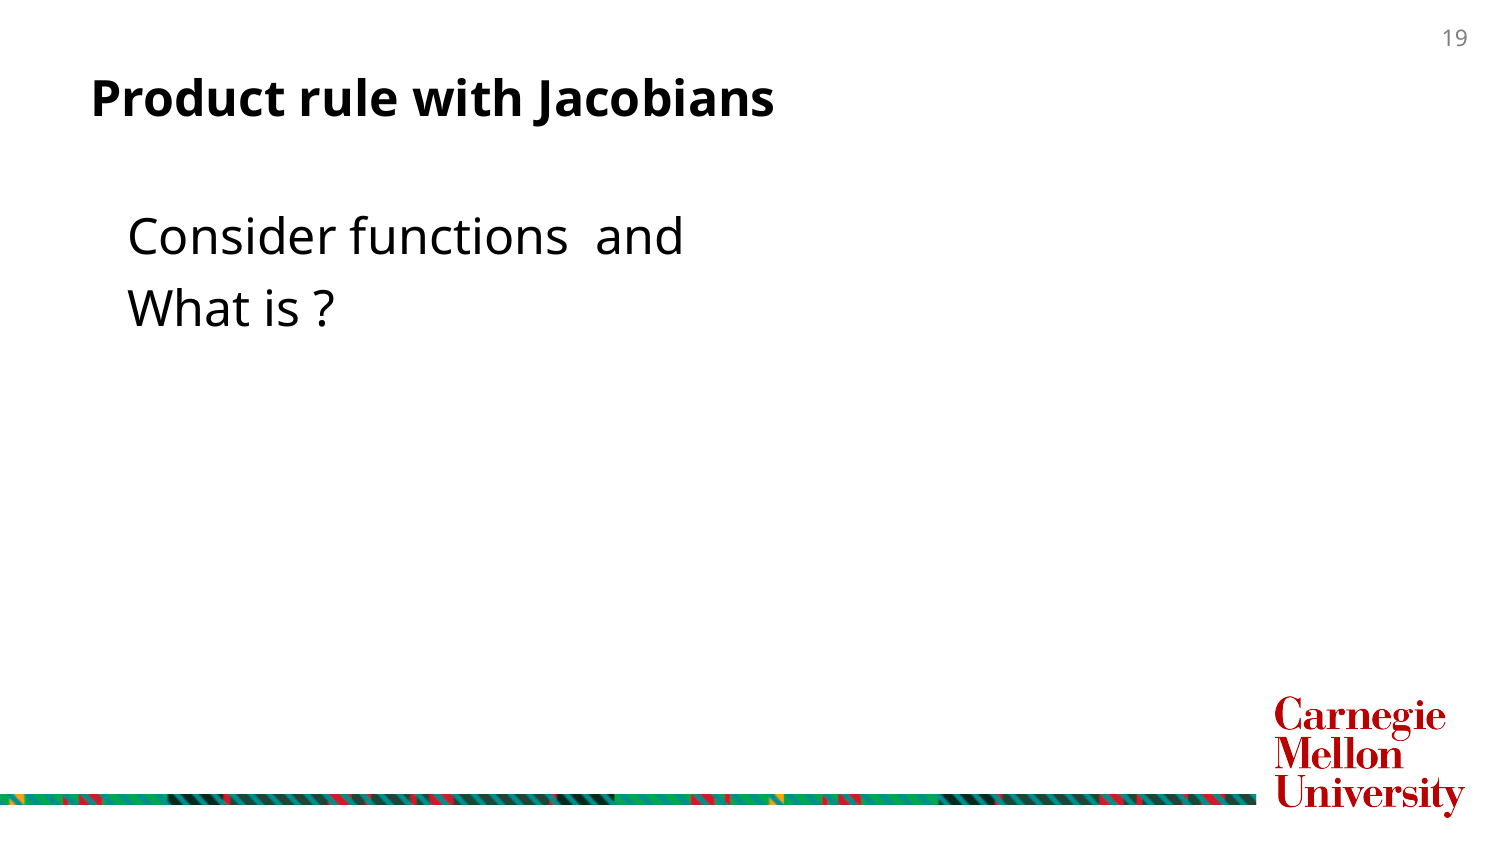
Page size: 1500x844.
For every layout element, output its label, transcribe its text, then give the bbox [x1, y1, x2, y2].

picture [0, 794, 1257, 805]
title Product rule with Jacobians [75, 59, 1425, 160]
picture [1275, 696, 1465, 818]
